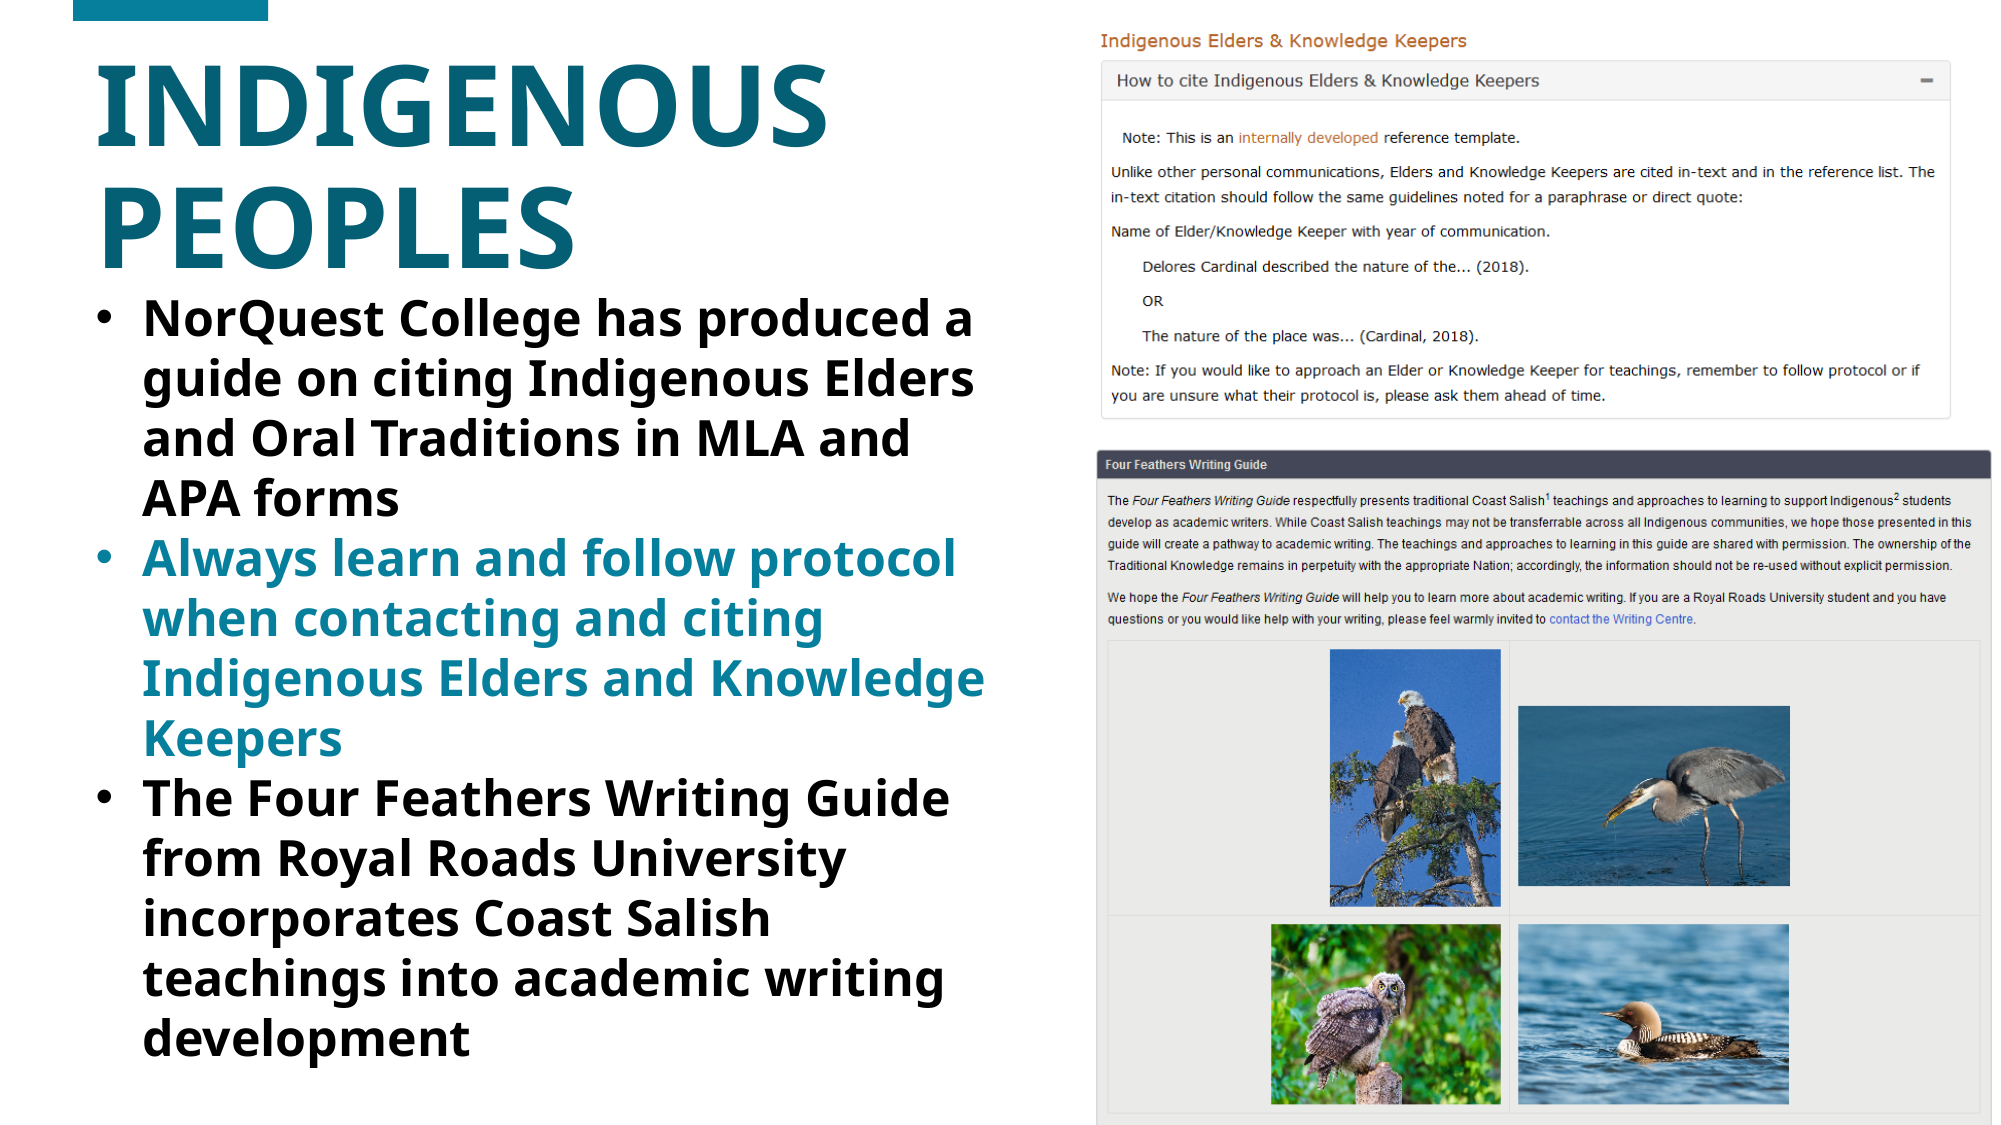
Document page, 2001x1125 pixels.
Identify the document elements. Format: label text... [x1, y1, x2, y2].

text_box INDIGENOUS PEOPLES [80, 42, 877, 278]
picture [1086, 18, 2000, 1125]
text_box NorQuest College has produced a guide on citing Indigenous Elders and Oral Traditions in MLA and APA forms Always learn and follow protocol when contacting and citing Indigenous Elders and Knowledge Keepers The Four Feathers Writing Guide from Royal Roads University incorporates Coast Salish teachings into academic writing development [80, 278, 1005, 1074]
